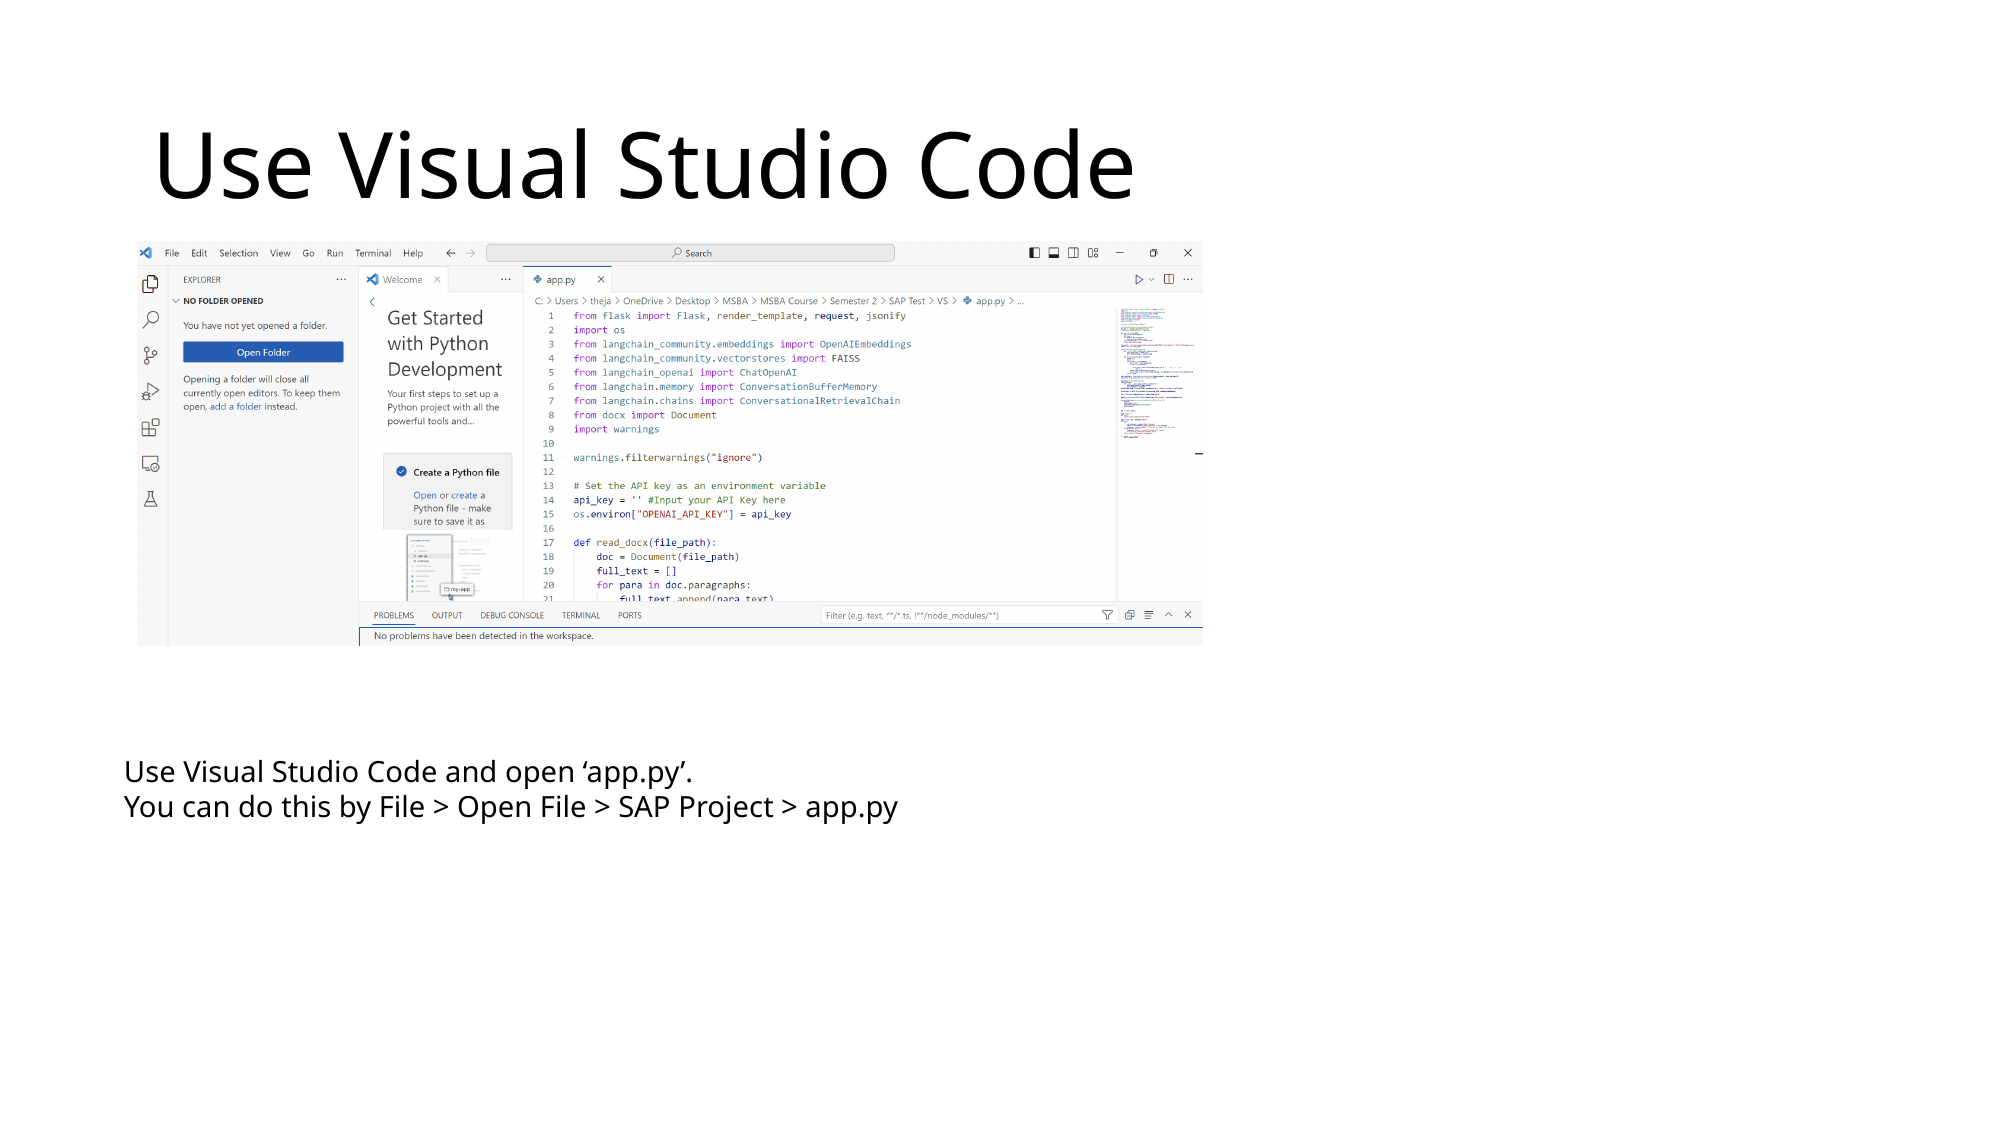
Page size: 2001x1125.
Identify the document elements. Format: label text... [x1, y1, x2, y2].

text_box Use Visual Studio Code and open ‘app.py’. You can do this by File > Open File > SAP Project > app.py [109, 745, 914, 831]
picture [136, 240, 1204, 646]
title Use Visual Studio Code [137, 59, 1863, 278]
